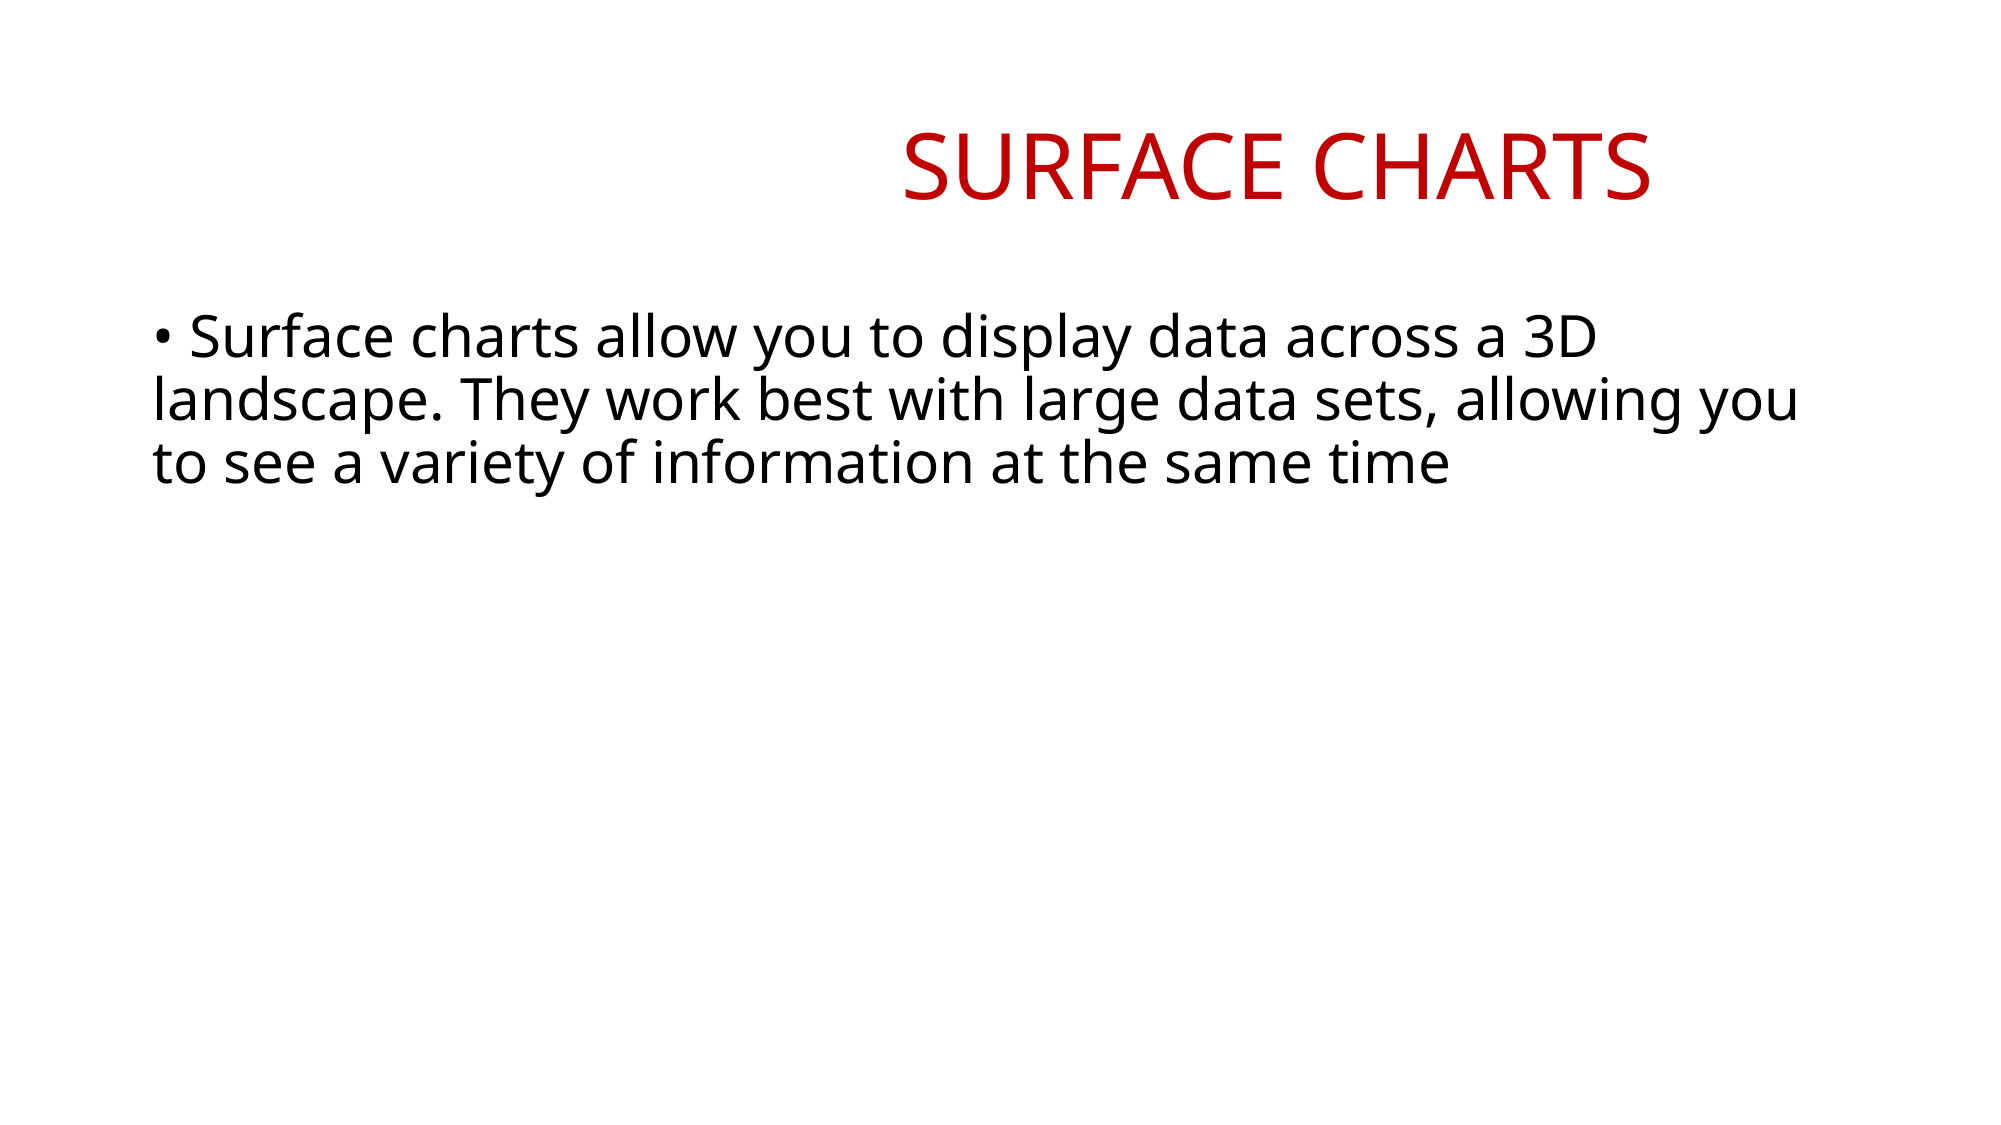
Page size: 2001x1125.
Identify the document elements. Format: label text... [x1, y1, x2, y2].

list • Surface charts allow you to display data across a 3D landscape. They work best with large data sets, allowing you to see a variety of information at the same time [137, 299, 1863, 1014]
title SURFACE CHARTS [0, 79, 1704, 359]
